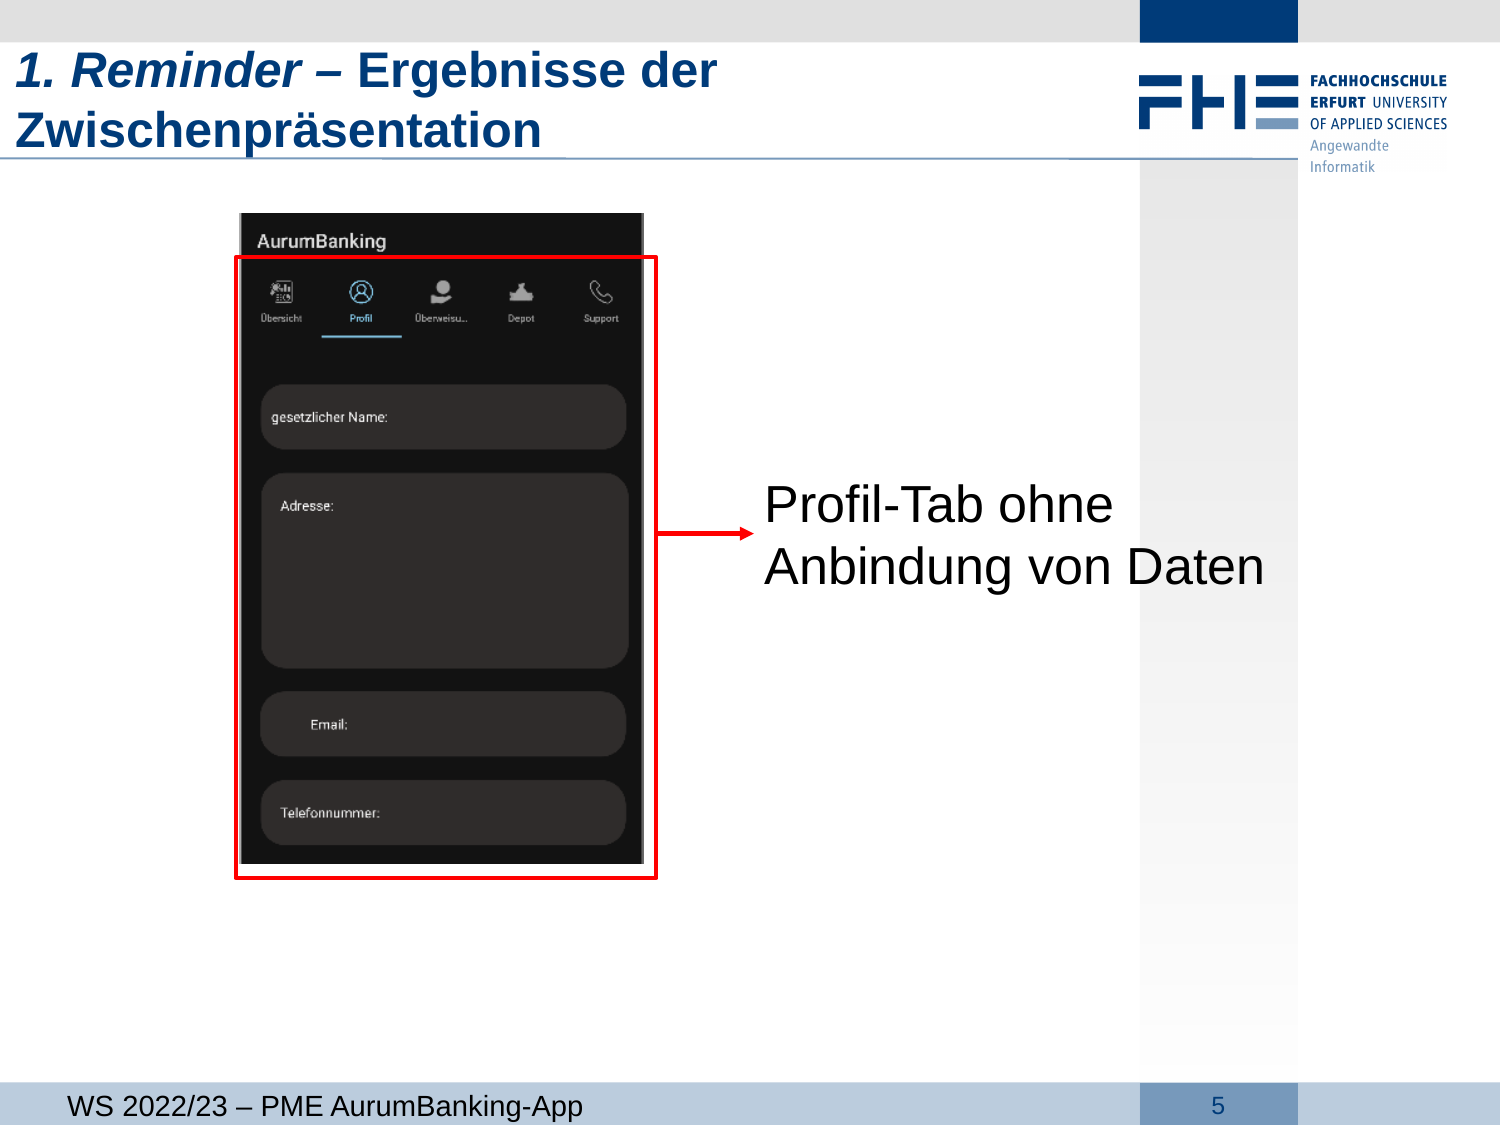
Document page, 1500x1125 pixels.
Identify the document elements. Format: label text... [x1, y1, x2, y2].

title 1. Reminder – Ergebnisse der Zwischenpräsentation [0, 42, 1143, 153]
picture [1139, 75, 1447, 172]
text_box Profil-Tab ohne Anbindung von Daten [750, 462, 1295, 603]
text_box [234, 255, 658, 880]
picture [239, 213, 644, 864]
